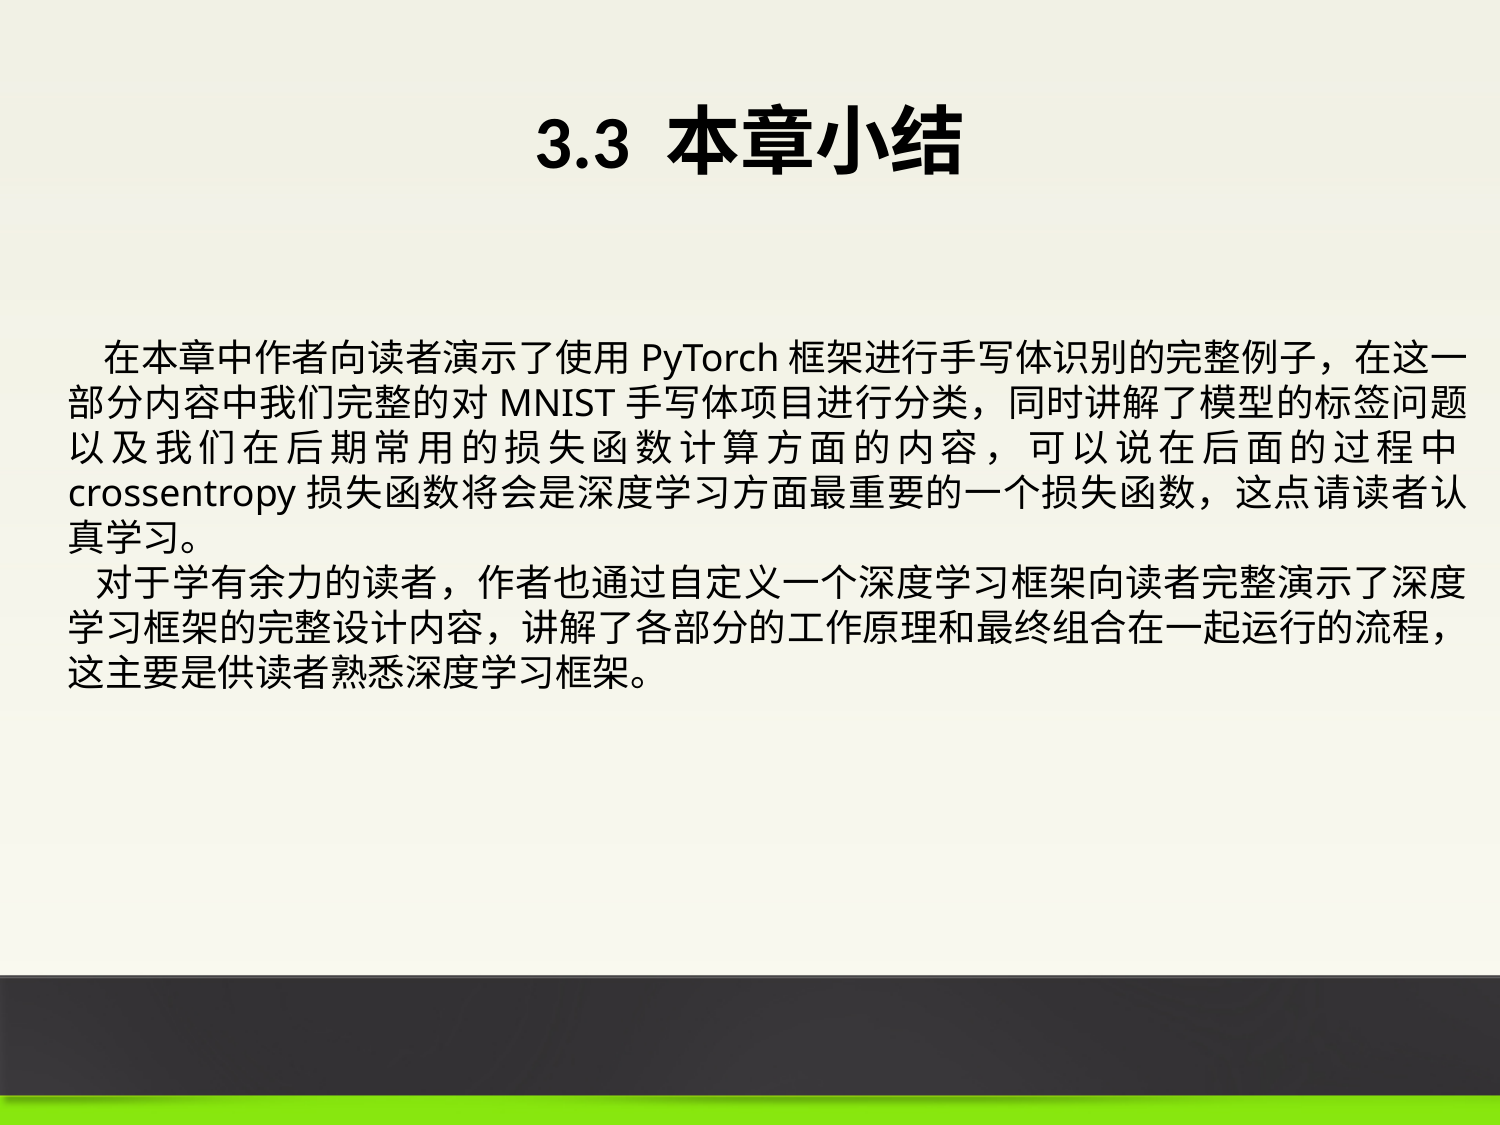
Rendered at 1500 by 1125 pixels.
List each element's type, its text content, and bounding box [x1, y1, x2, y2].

title 3.3 本章小结 [75, 45, 1425, 233]
text_box 在本章中作者向读者演示了使用PyTorch框架进行手写体识别的完整例子，在这一部分内容中我们完整的对MNIST手写体项目进行分类，同时讲解了模型的标签问题以及我们在后期常用的损失函数计算方面的内容，可以说在后面的过程中crossentropy损失函数将会是深度学习方面最重要的一个损失函数，这点请读者认真学习。 对于学有余力的读者，作者也通过自定义一个深度学习框架向读者完整演示了深度学习框架的完整设计内容，讲解了各部分的工作原理和最终组合在一起运行的流程，这主要是供读者熟悉深度学习框架。 [53, 326, 1483, 701]
picture [0, 0, 1500, 1125]
